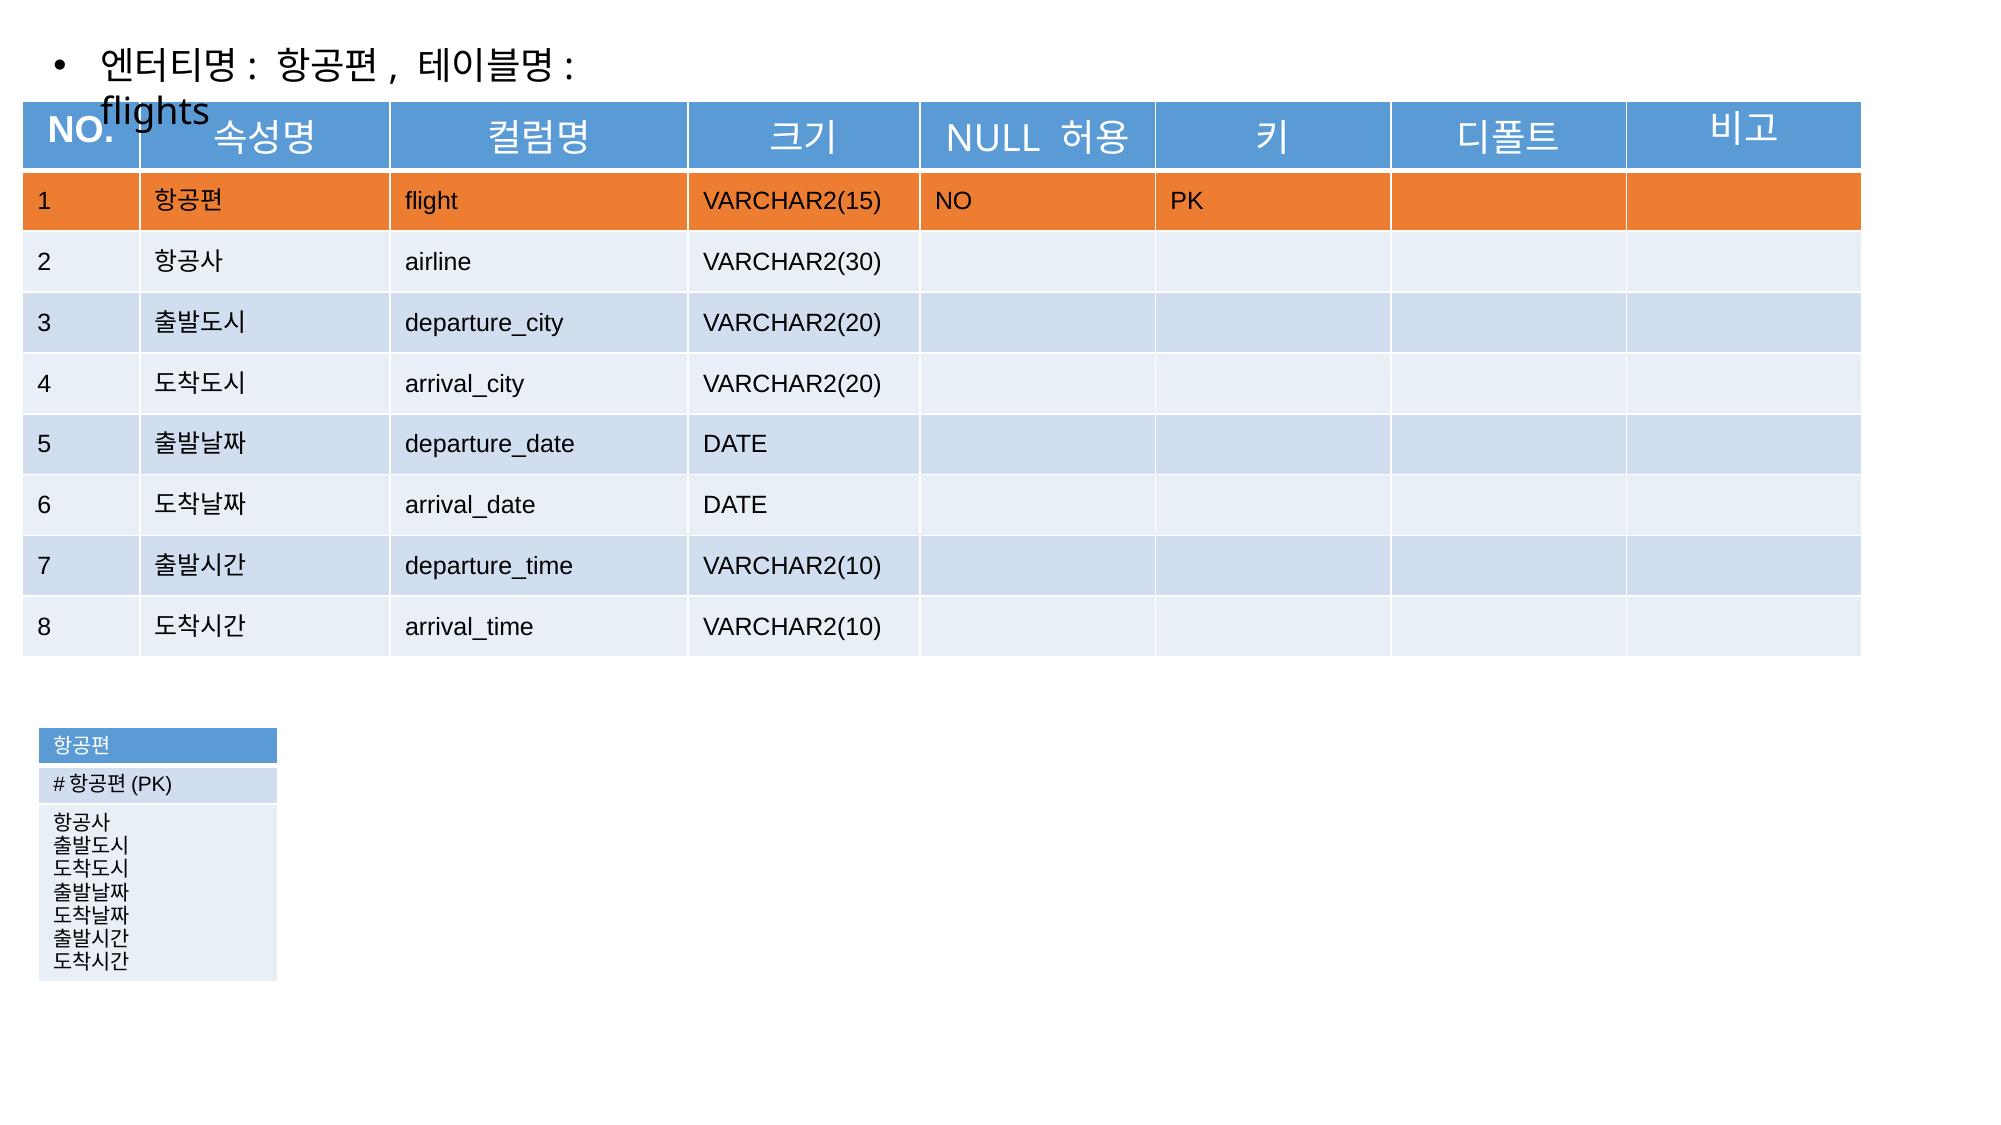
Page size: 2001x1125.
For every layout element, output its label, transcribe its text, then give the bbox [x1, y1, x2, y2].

table_cell NO [921, 173, 1155, 230]
table_cell VARCHAR2(20) [689, 354, 919, 413]
table_cell [921, 293, 1155, 352]
table_cell 항공사 [141, 232, 389, 291]
table_cell VARCHAR2(15) [689, 173, 919, 230]
table_cell #항공편(PK) [39, 768, 277, 803]
table_cell flight [391, 173, 687, 230]
table_cell [921, 475, 1155, 535]
table_cell [921, 536, 1155, 595]
table_cell arrival_date [391, 475, 687, 535]
table_cell [1156, 597, 1390, 656]
table_cell 2 [23, 232, 139, 291]
table_cell 항공편 [141, 173, 389, 230]
table_cell departure_time [391, 536, 687, 595]
table_cell 5 [23, 415, 139, 474]
table_cell arrival_time [391, 597, 687, 656]
table_cell 출발시간 [141, 536, 389, 595]
table_header 속성명 [141, 102, 389, 168]
table_cell 8 [23, 597, 139, 656]
table_cell [1392, 232, 1626, 291]
table_header NO. [23, 102, 139, 168]
table_cell [1627, 536, 1861, 595]
table_cell 6 [23, 475, 139, 535]
table_cell [1156, 475, 1390, 535]
table_cell [1392, 536, 1626, 595]
table_header 디폴트 [1392, 102, 1626, 168]
table_cell [1627, 232, 1861, 291]
table_cell 항공사 출발도시 도착도시 출발날짜 도착날짜 출발시간 도착시간 [39, 805, 277, 981]
table_cell arrival_city [391, 354, 687, 413]
table_cell [1156, 293, 1390, 352]
table_cell [1156, 536, 1390, 595]
table_cell DATE [689, 415, 919, 474]
table_cell 1 [23, 173, 139, 230]
table_cell [1392, 415, 1626, 474]
table_cell VARCHAR2(20) [689, 293, 919, 352]
table_header NULL 허용 [921, 102, 1155, 168]
table_cell [1627, 415, 1861, 474]
table_cell [1392, 173, 1626, 230]
table_cell [1627, 293, 1861, 352]
table_cell [1392, 354, 1626, 413]
table_cell VARCHAR2(30) [689, 232, 919, 291]
table_cell [1627, 597, 1861, 656]
text_box 엔터티명: 항공편, 테이블명: flights [38, 34, 703, 96]
table_cell [1156, 232, 1390, 291]
table_cell 4 [23, 354, 139, 413]
table_cell [1156, 354, 1390, 413]
table_cell [921, 354, 1155, 413]
table_header 항공편 [39, 728, 277, 763]
table_cell [921, 597, 1155, 656]
table_header 컬럼명 [391, 102, 687, 168]
table_cell departure_city [391, 293, 687, 352]
table_cell [1627, 173, 1861, 230]
table_cell [1392, 293, 1626, 352]
table_cell airline [391, 232, 687, 291]
table_cell 7 [23, 536, 139, 595]
table_cell 출발날짜 [141, 415, 389, 474]
table_cell [1627, 475, 1861, 535]
table_cell [1392, 475, 1626, 535]
table_cell 도착날짜 [141, 475, 389, 535]
table_cell [921, 415, 1155, 474]
table_cell [1627, 354, 1861, 413]
table_cell 도착도시 [141, 354, 389, 413]
table_cell [1156, 415, 1390, 474]
table_header 비고 [1627, 102, 1861, 168]
table_header 키 [1156, 102, 1390, 168]
table_cell VARCHAR2(10) [689, 597, 919, 656]
table_cell 출발도시 [141, 293, 389, 352]
table_cell [1392, 597, 1626, 656]
table_cell VARCHAR2(10) [689, 536, 919, 595]
table_cell PK [1156, 173, 1390, 230]
table_cell [921, 232, 1155, 291]
table_cell 3 [23, 293, 139, 352]
table_cell DATE [689, 475, 919, 535]
table_cell departure_date [391, 415, 687, 474]
table_cell 도착시간 [141, 597, 389, 656]
table_header 크기 [689, 102, 919, 168]
